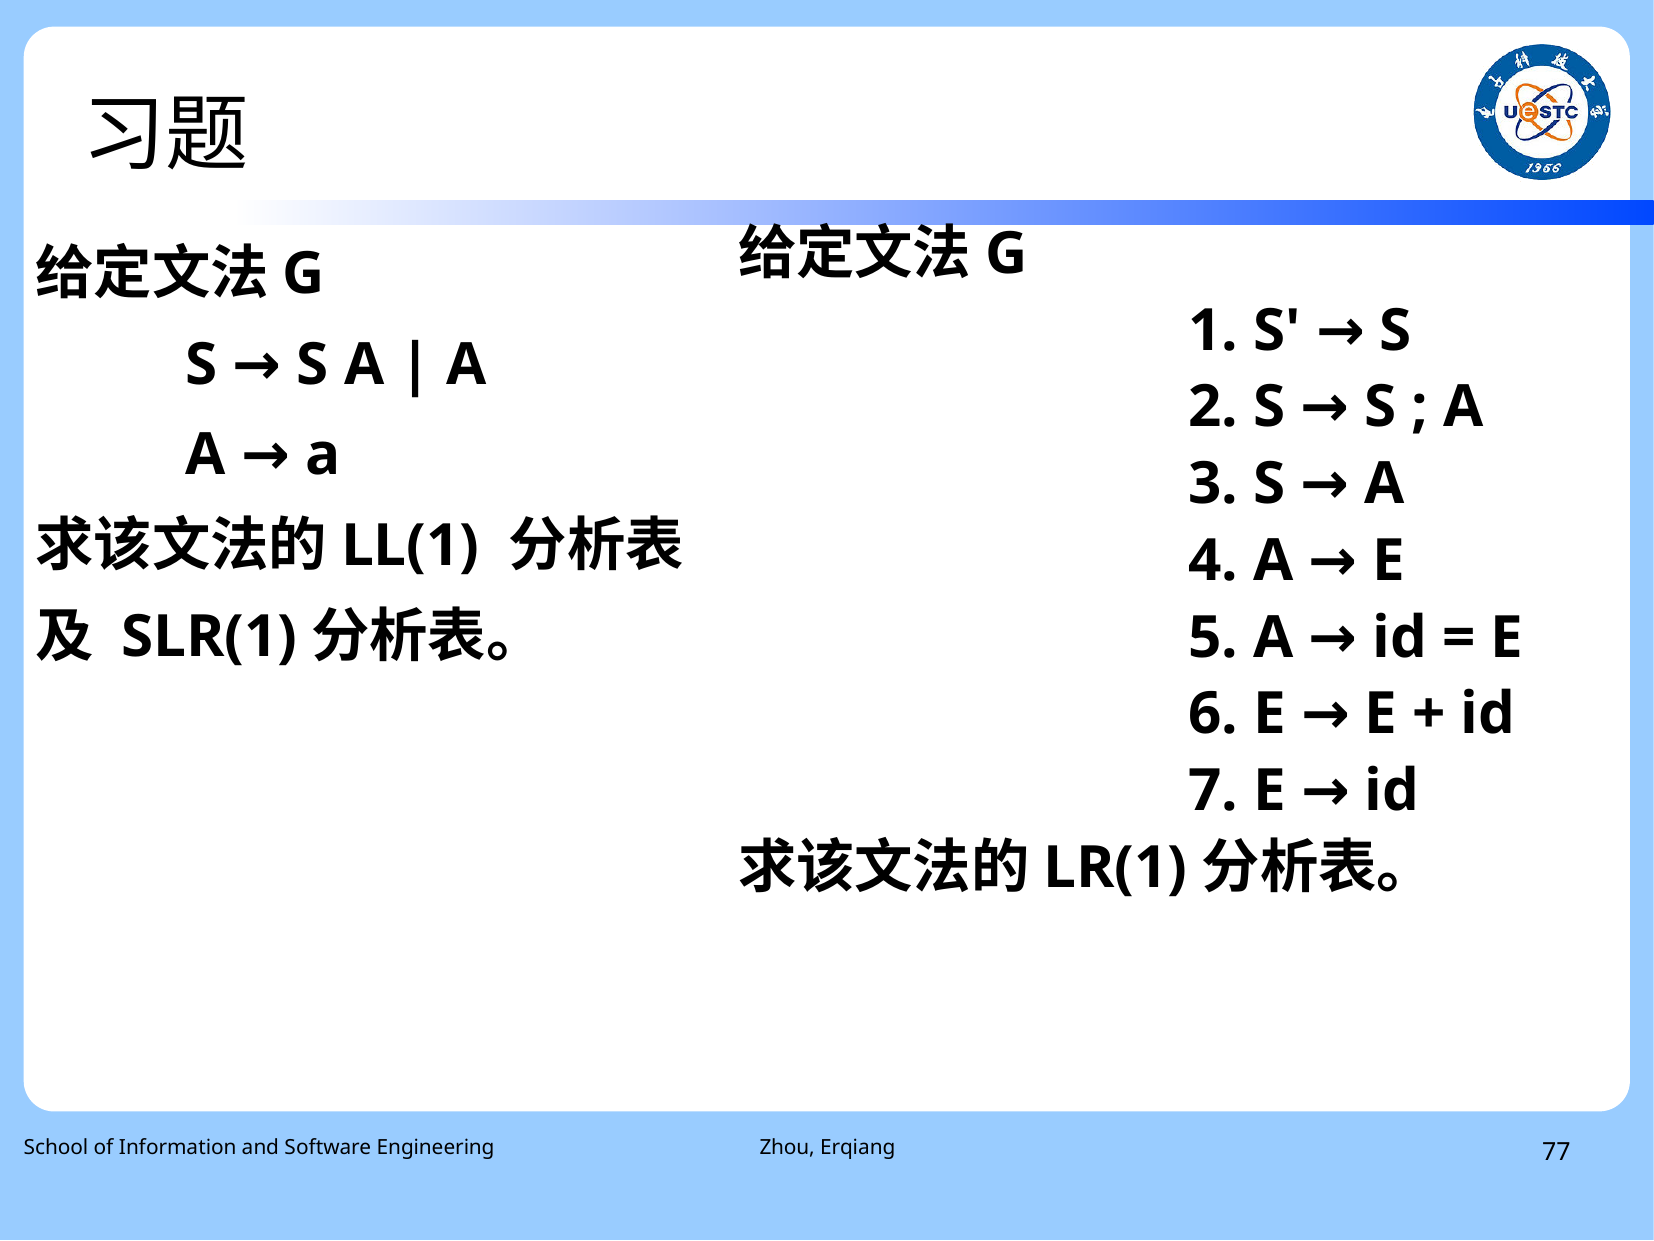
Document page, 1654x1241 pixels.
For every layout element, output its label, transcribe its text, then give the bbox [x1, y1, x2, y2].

text_box [1185, 1129, 1571, 1215]
picture [1464, 35, 1619, 189]
text_box Zhou, Erqiang [565, 1129, 1090, 1215]
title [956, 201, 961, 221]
text_box 给定文法G 1. S' → S 2. S → S ; A 3. S → A 4. A → E 5. A → id = E 6. E → E + id 7. E → id 求该文法的LR(1)分析表。 [723, 221, 1654, 1057]
title 习题 [82, 49, 1370, 201]
text_box 给定文法G S → S A | A A → a 求该文法的LL(1) 分析表 及 SLR(1)分析表。 [20, 227, 800, 1063]
text_box School of Information and Software Engineering [23, 1129, 532, 1215]
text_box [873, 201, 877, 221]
text_box )# [790, 201, 794, 221]
